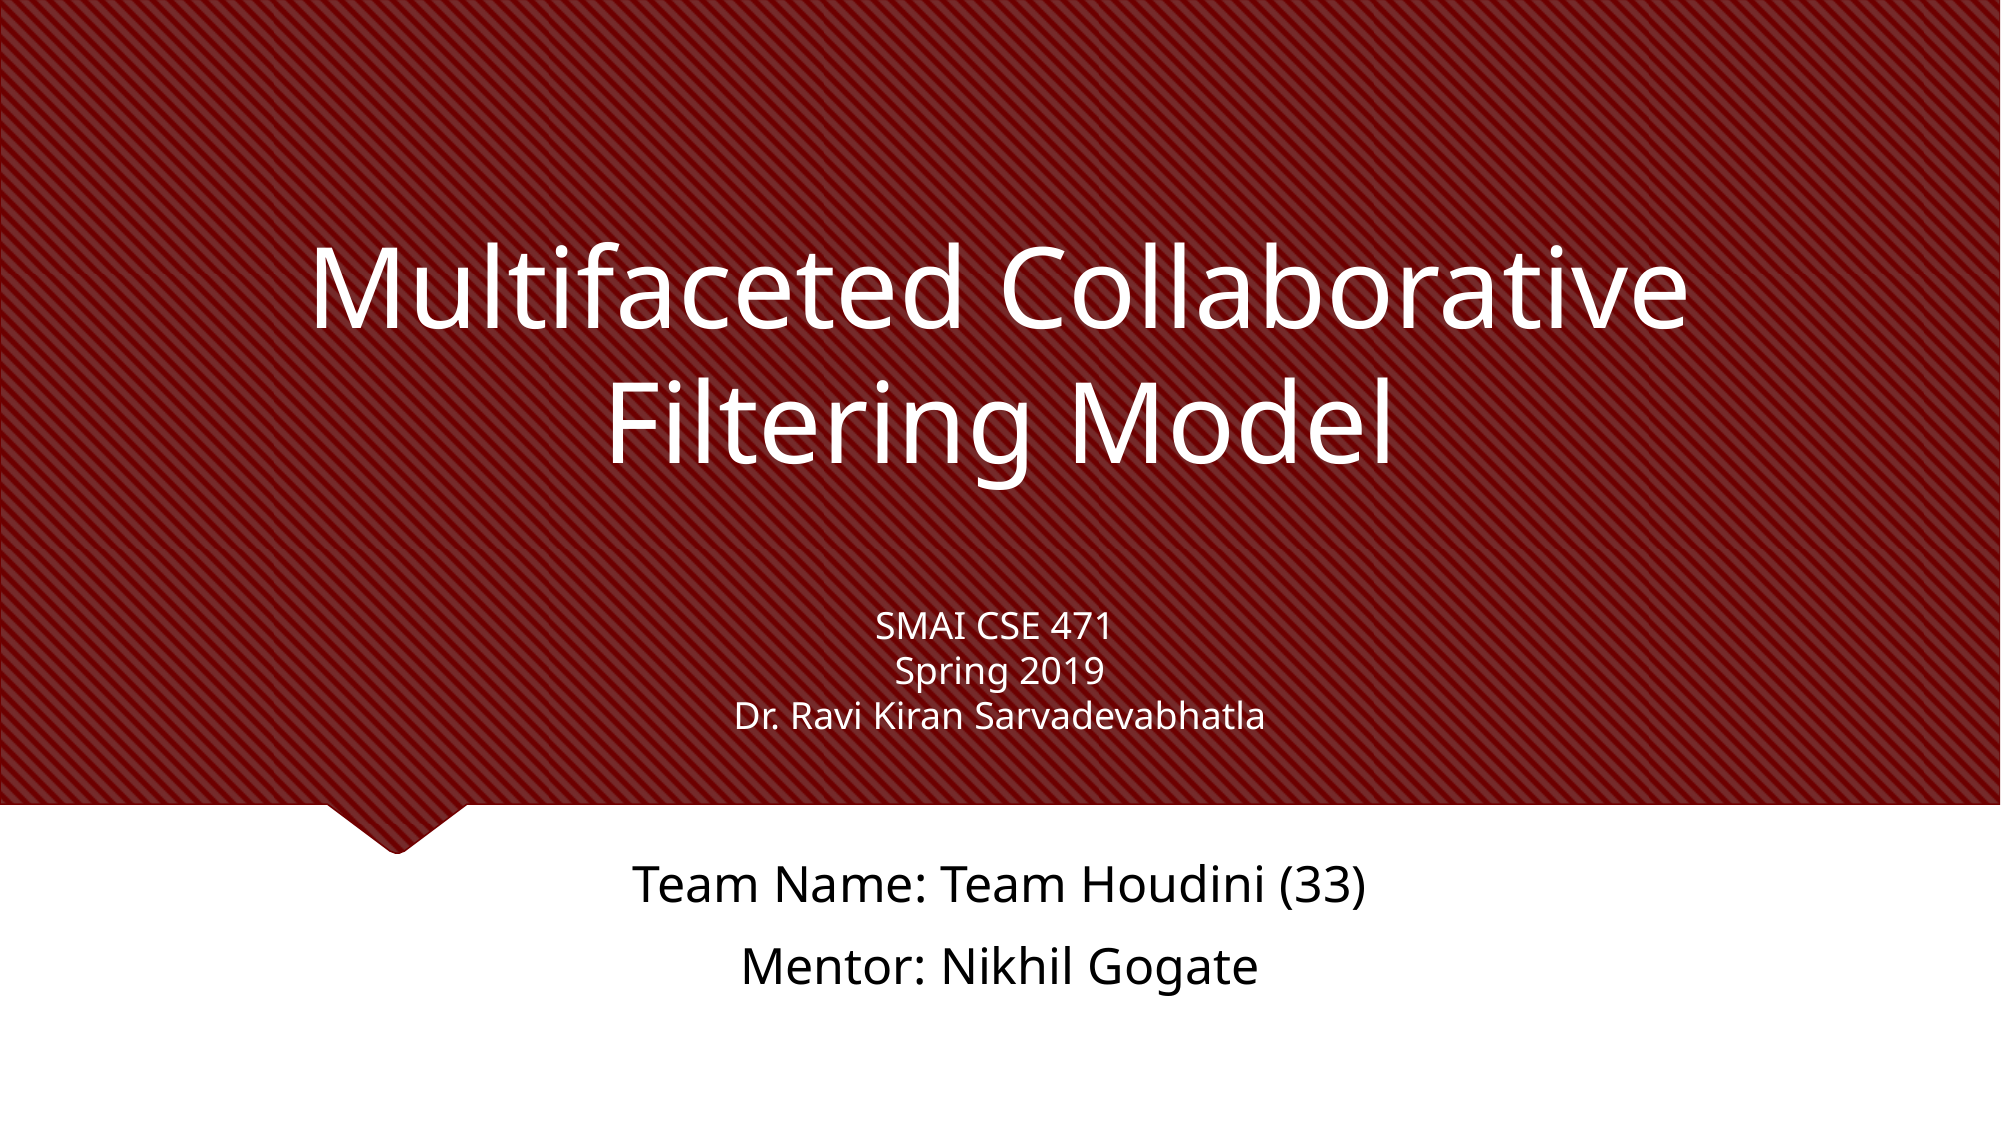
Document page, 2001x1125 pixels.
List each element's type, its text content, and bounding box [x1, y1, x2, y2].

text_box SMAI CSE 471 Spring 2019 Dr. Ravi Kiran Sarvadevabhatla [500, 594, 1500, 835]
title Multifaceted Collaborative Filtering Model [132, 107, 1868, 595]
subtitle Team Name: Team Houdini (33) Mentor: Nikhil Gogate [430, 844, 1570, 1025]
